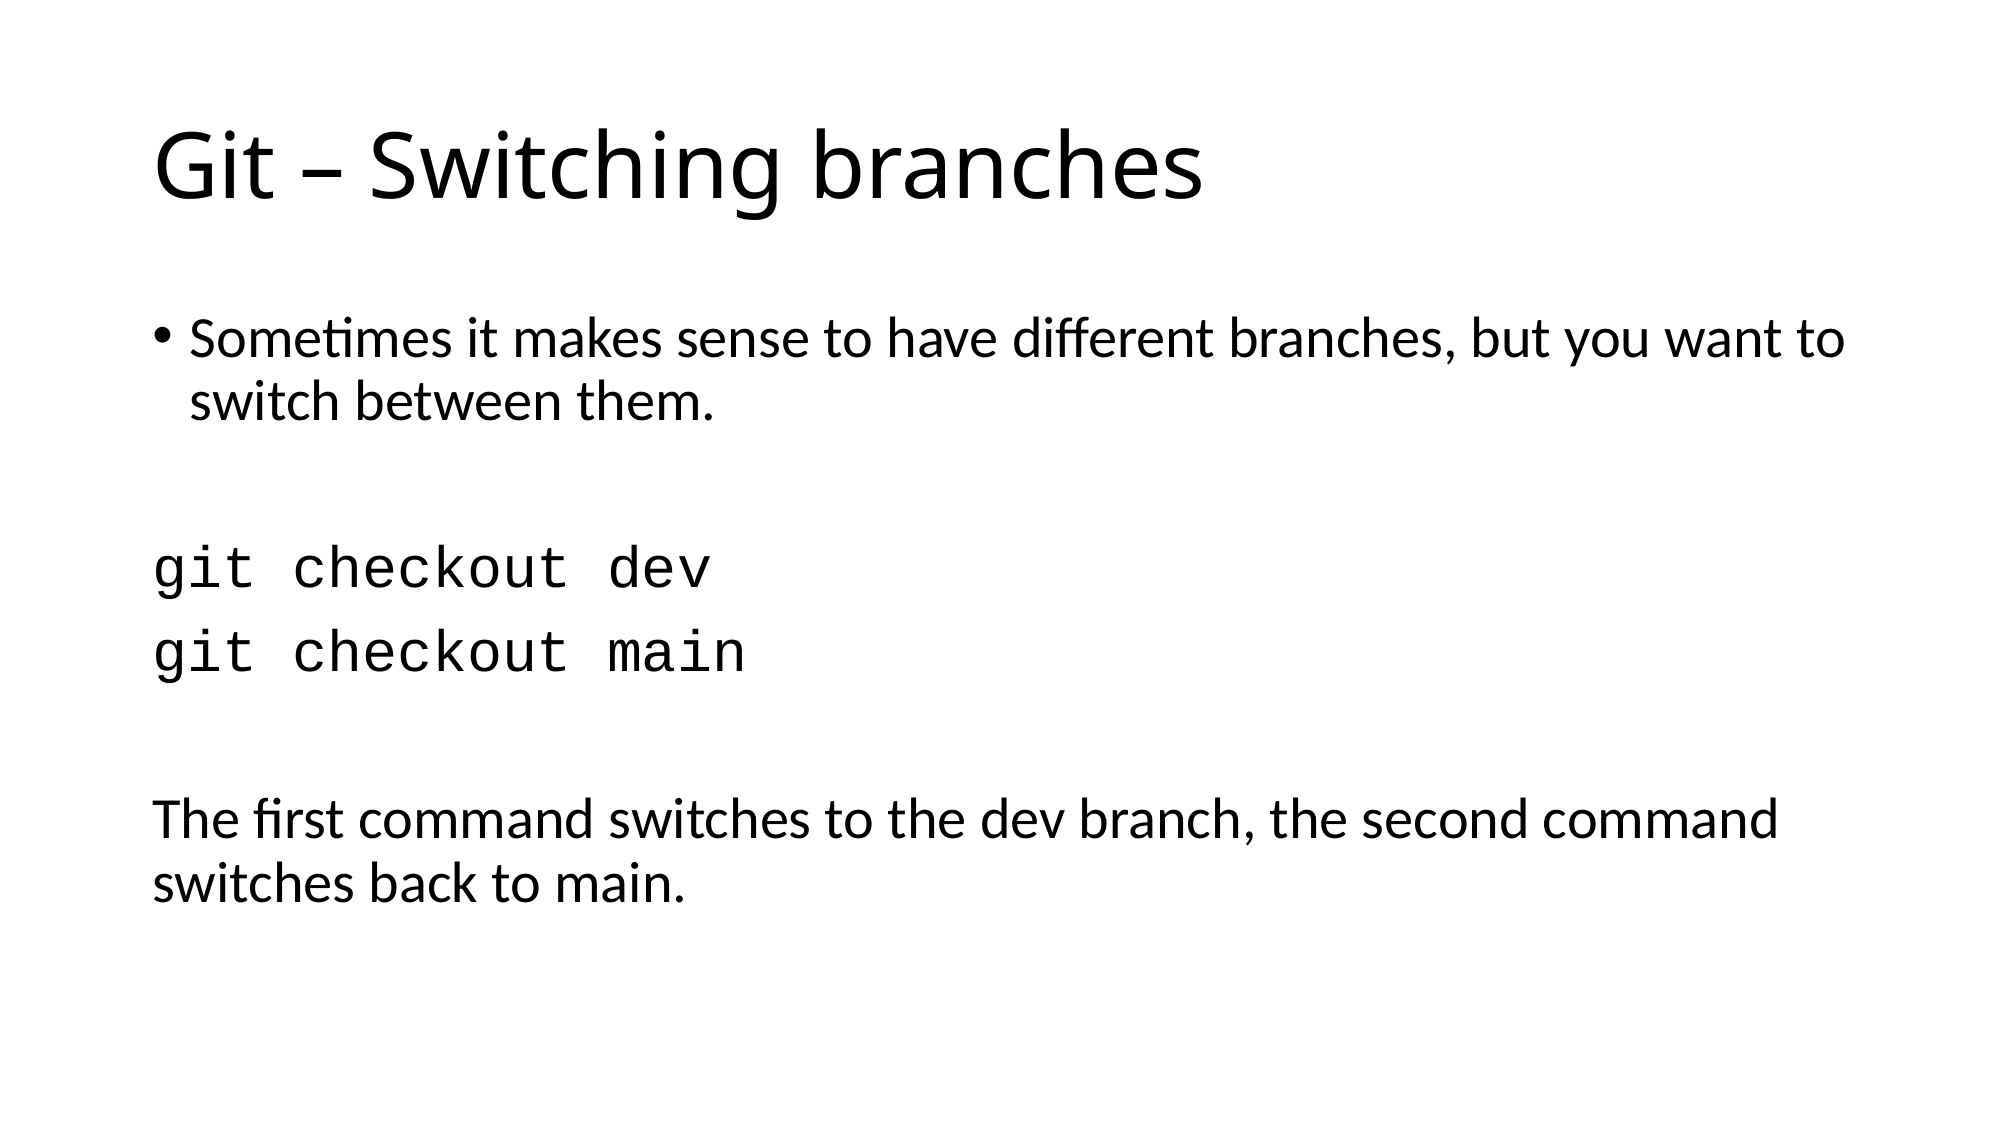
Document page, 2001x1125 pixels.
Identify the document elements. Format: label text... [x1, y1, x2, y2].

text_box Git – Switching branches [137, 59, 1863, 278]
text_box Sometimes it makes sense to have different branches, but you want to switch between them. git checkout dev git checkout main The first command switches to the dev branch, the second command switches back to main. [137, 299, 1863, 1014]
